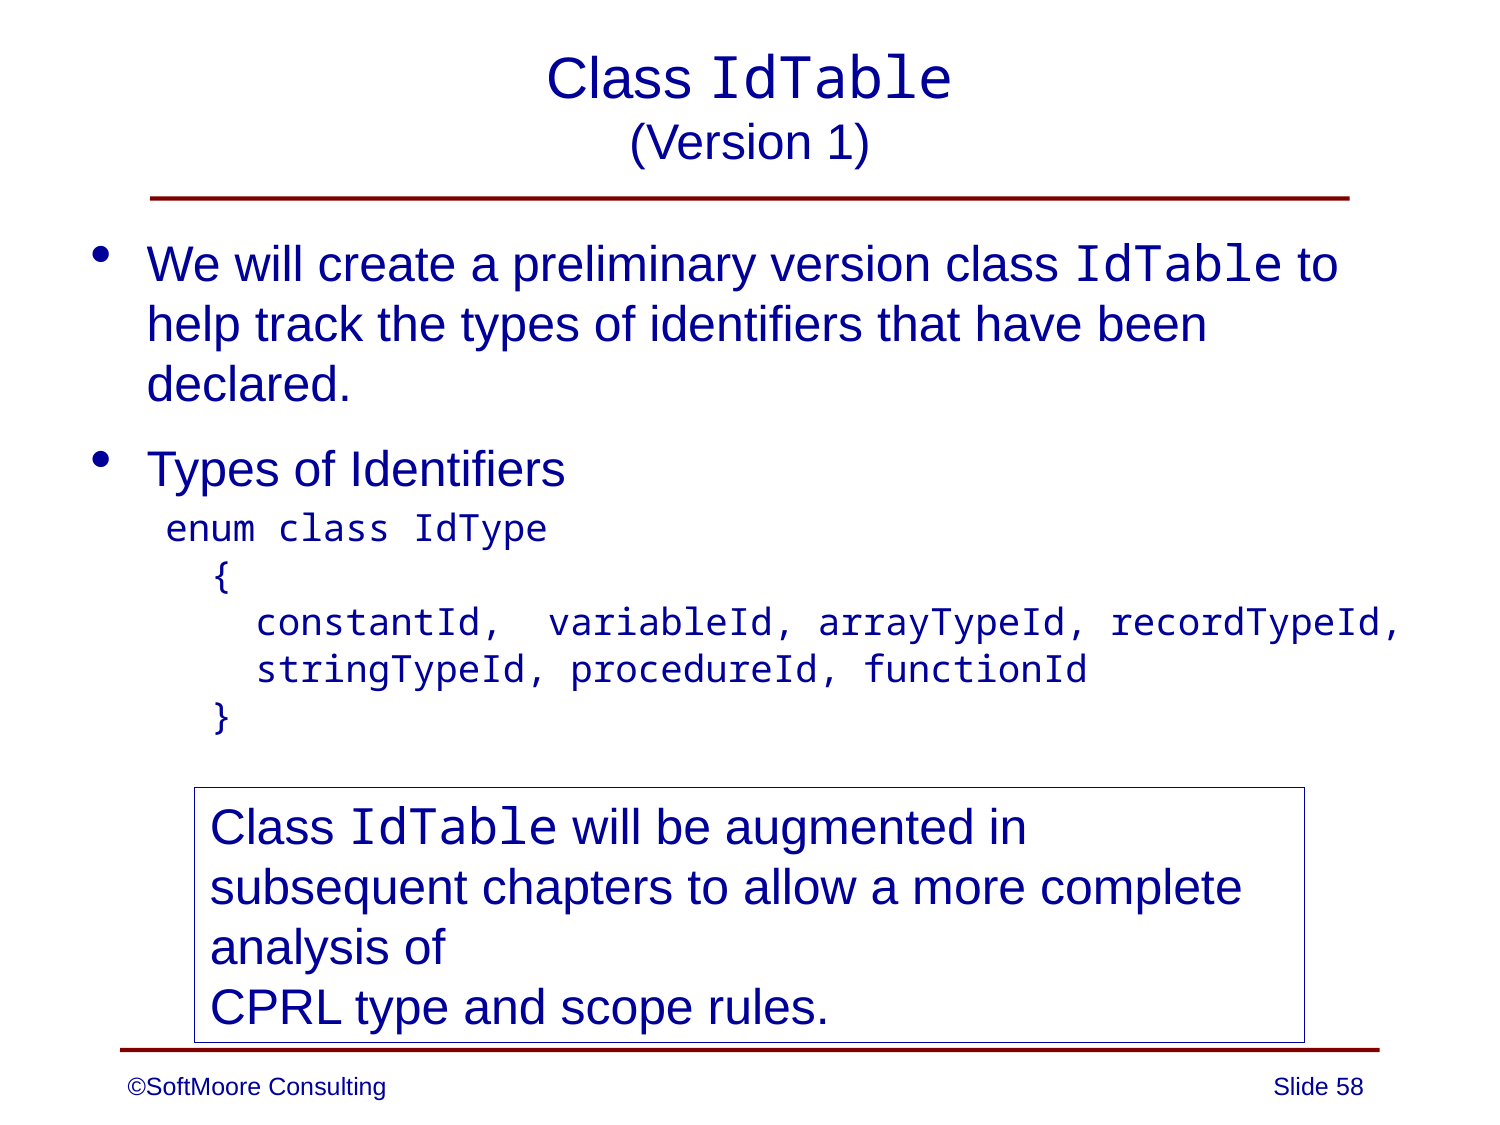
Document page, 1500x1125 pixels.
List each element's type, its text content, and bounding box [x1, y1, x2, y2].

footer ©SoftMoore Consulting [111, 1061, 563, 1109]
list We will create a preliminary version class IdTable to help track the types of identifiers that have been declared. Types of Identifiers enum class IdType { constantId, variableId, arrayTypeId, recordTypeId, stringTypeId, procedureId, functionId } [74, 223, 1425, 1034]
title Class IdTable (Version 1) [149, 22, 1350, 188]
slide_number Slide 58 [1078, 1061, 1380, 1109]
text_box Class IdTable will be augmented in subsequent chapters to allow a more complete analysis of CPRL type and scope rules. [194, 787, 1305, 1043]
